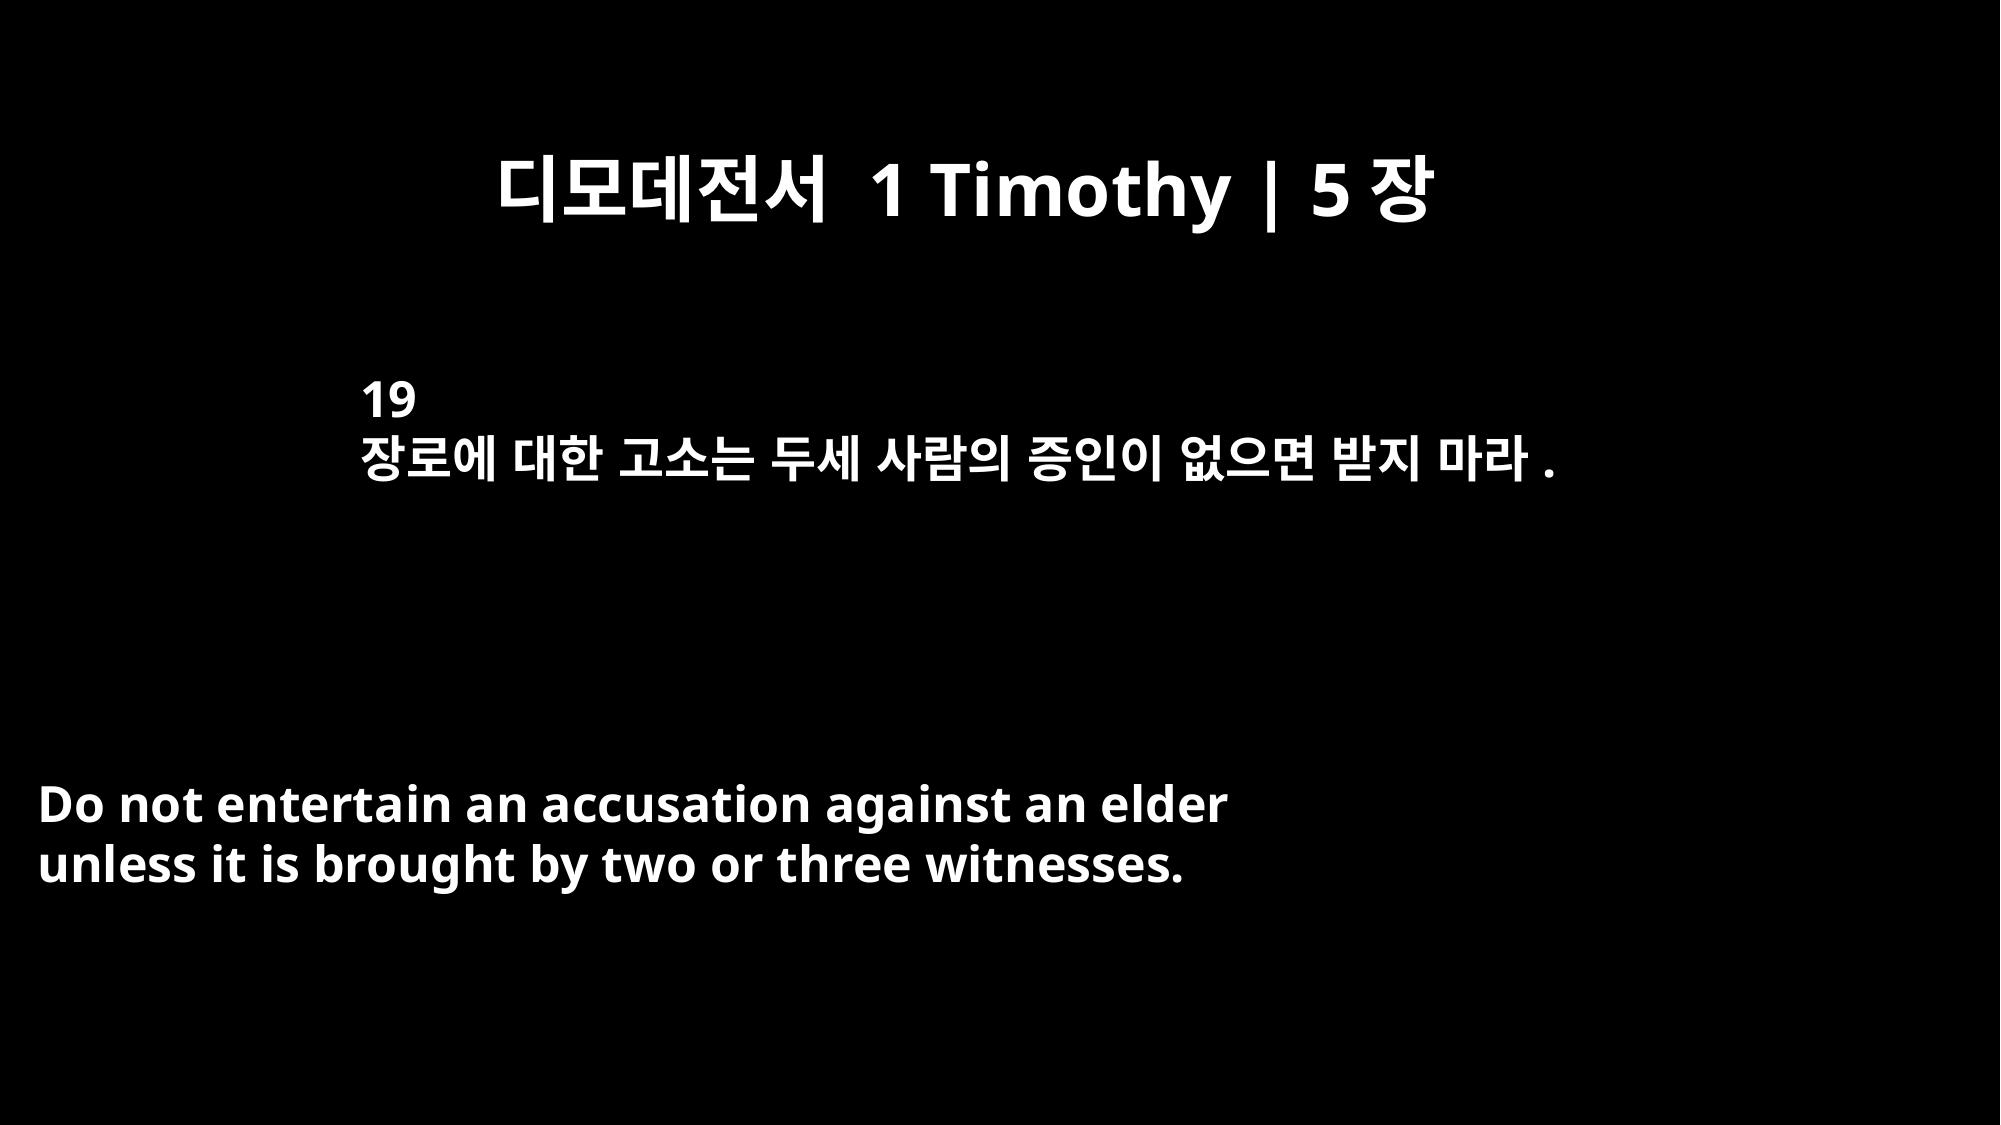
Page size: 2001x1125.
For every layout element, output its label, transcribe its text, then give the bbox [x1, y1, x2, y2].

text_box 디모데전서 1 Timothy | 5장 [479, 136, 1453, 239]
text_box 19 장로에 대한 고소는 두세 사람의 증인이 없으면 받지 마라. [345, 359, 1572, 495]
text_box Do not entertain an accusation against an elder unless it is brought by two or three witnesses. [22, 764, 1245, 900]
